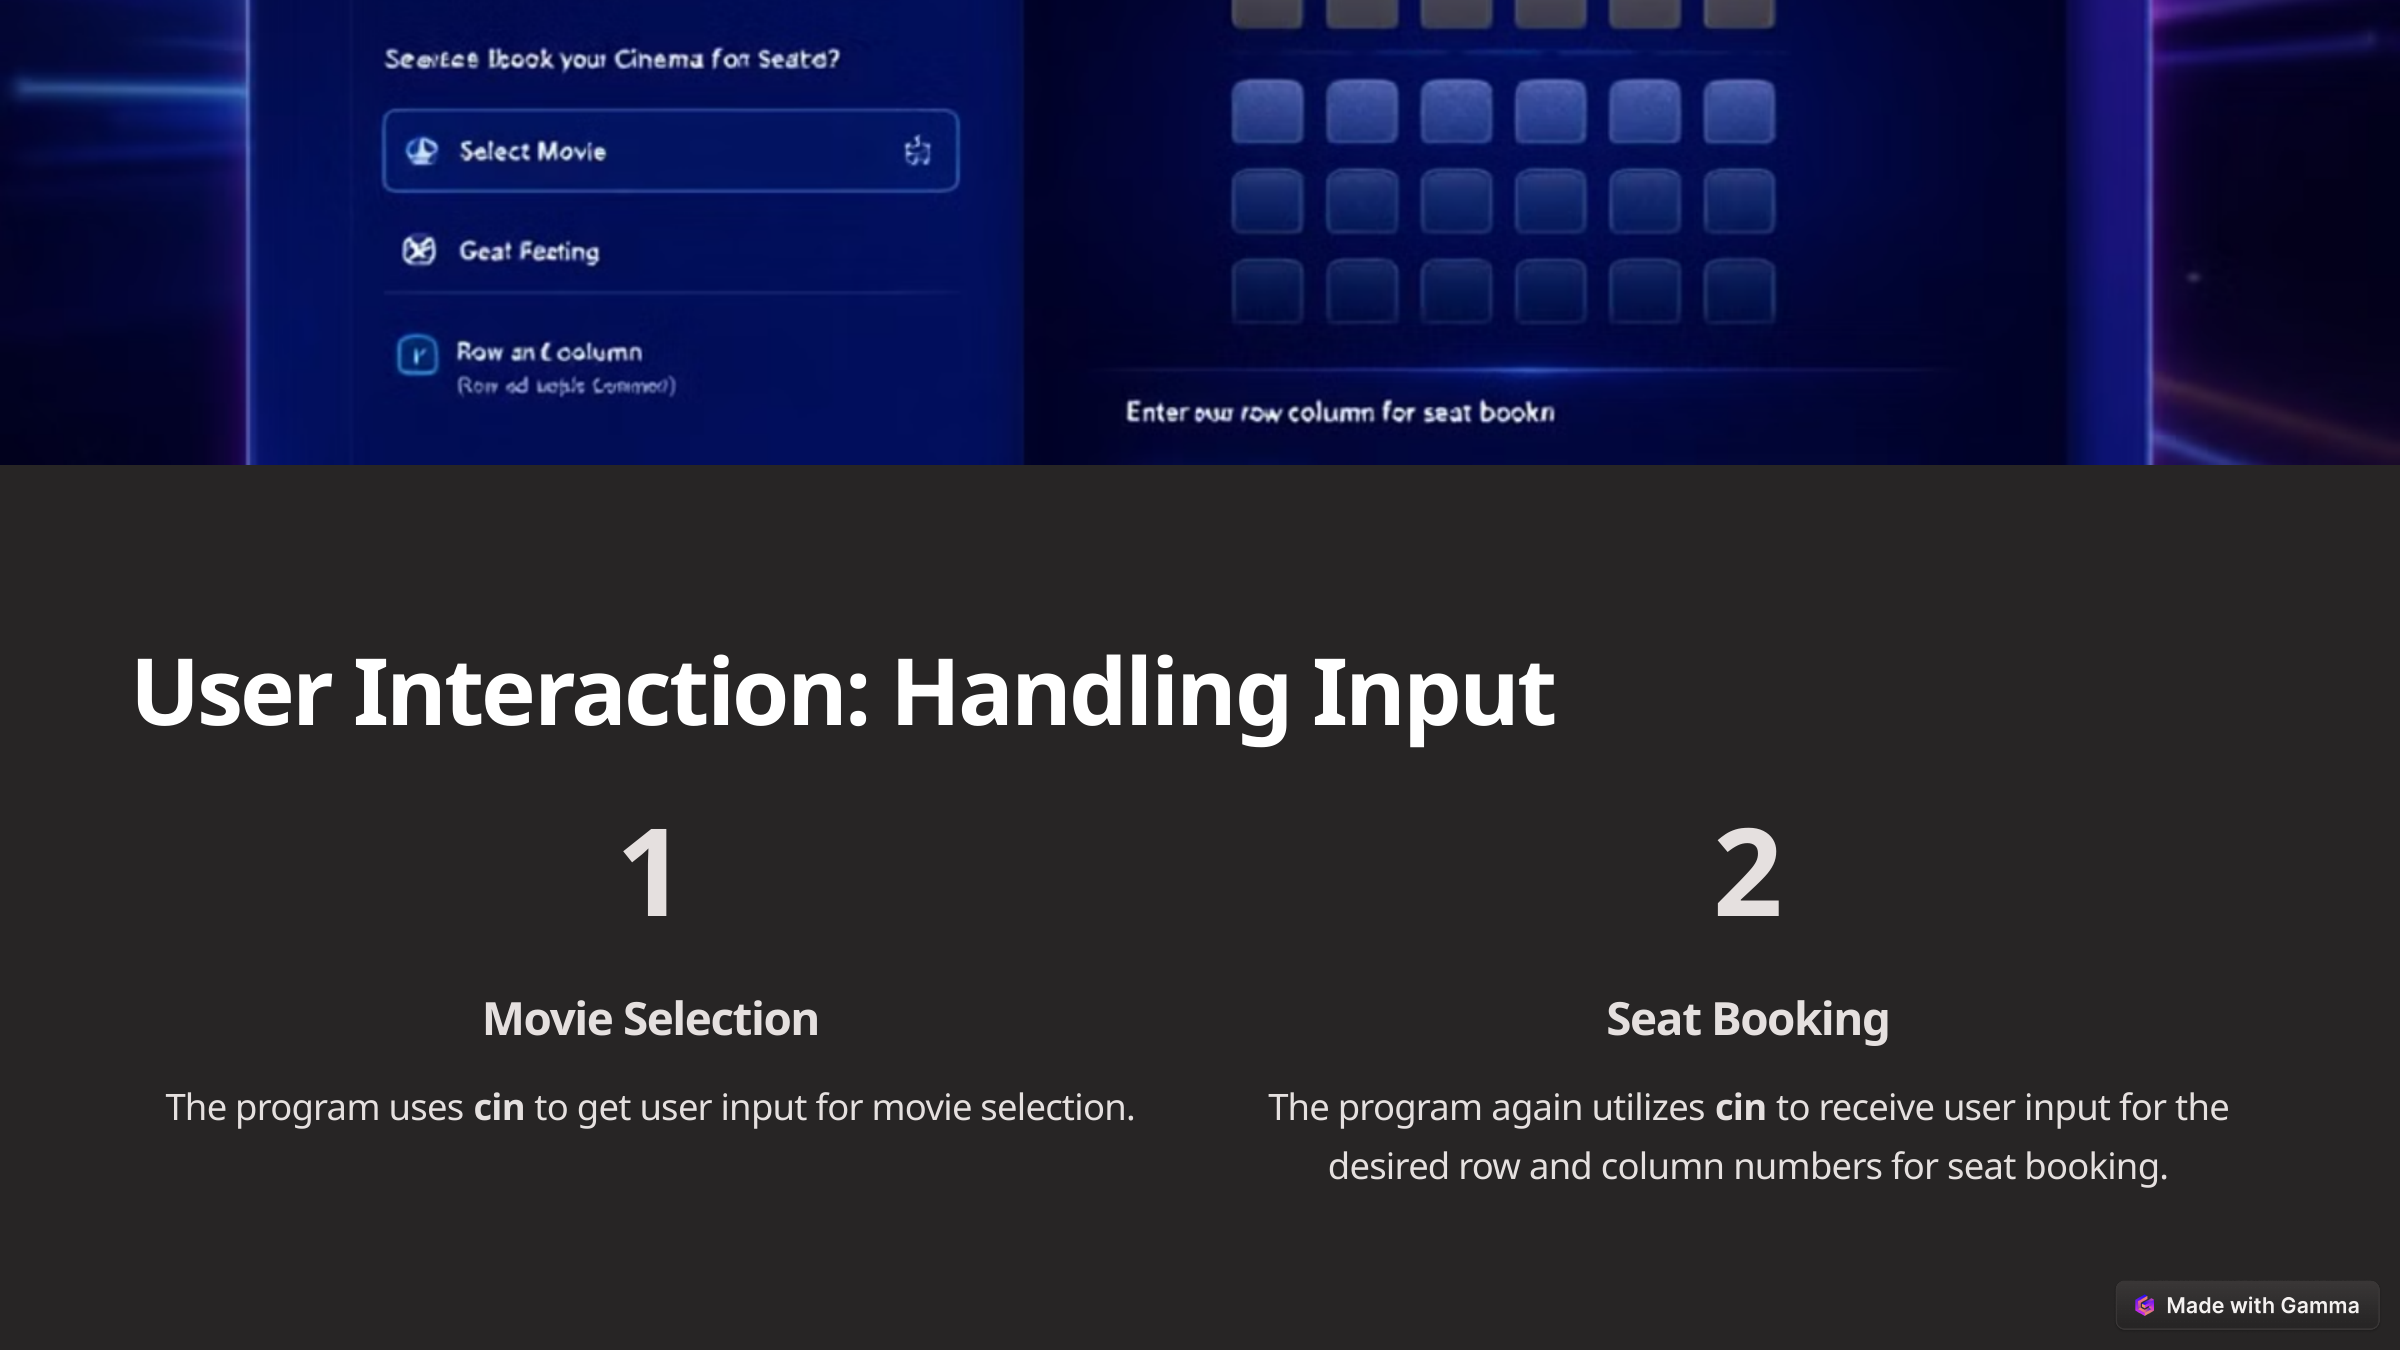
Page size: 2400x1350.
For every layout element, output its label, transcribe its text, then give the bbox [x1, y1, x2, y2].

text_box User Interaction: Handling Input [130, 627, 1486, 745]
text_box The program again utilizes cin to receive user input for the desired row and column numbers for seat booking. [1227, 1068, 2270, 1188]
text_box 1 [130, 818, 1172, 942]
text_box Seat Booking [1516, 987, 1982, 1046]
picture [2106, 1271, 2389, 1339]
text_box Movie Selection [418, 987, 884, 1046]
text_box The program uses cin to get user input for movie selection. [130, 1068, 1172, 1128]
text_box 2 [1227, 818, 2270, 942]
picture [0, 0, 2400, 466]
